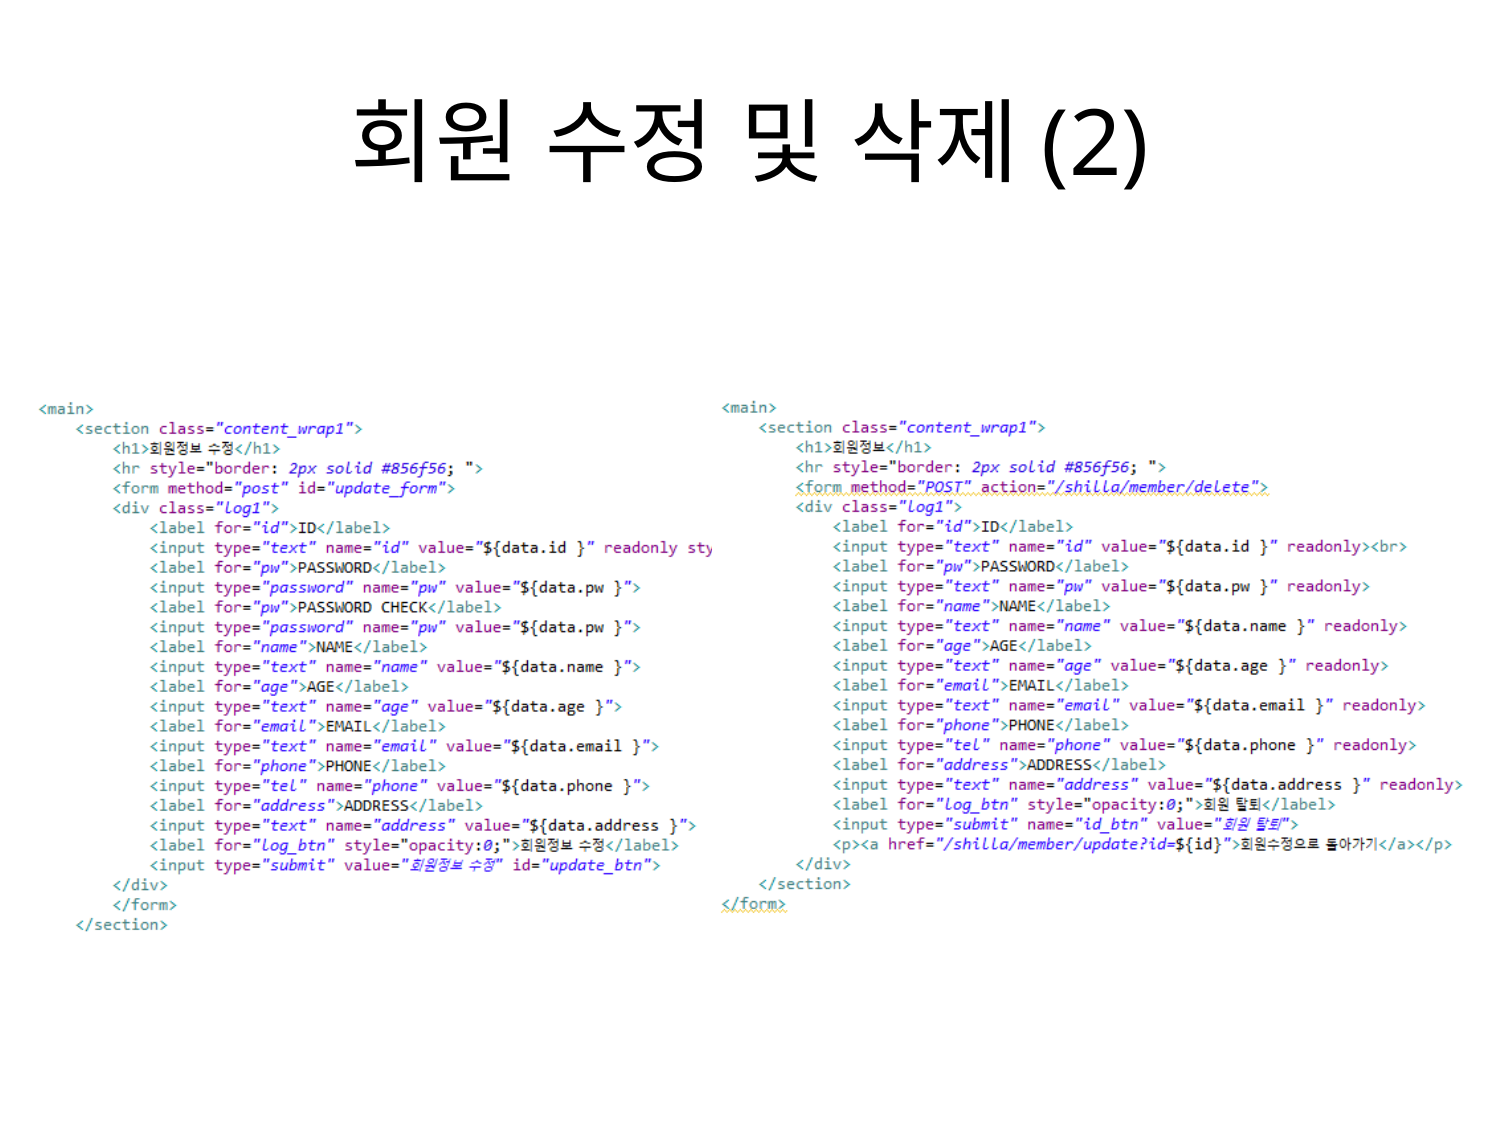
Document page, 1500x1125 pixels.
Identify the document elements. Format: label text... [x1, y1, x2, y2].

picture [29, 396, 1471, 939]
title 회원 수정 및 삭제(2) [75, 45, 1425, 233]
